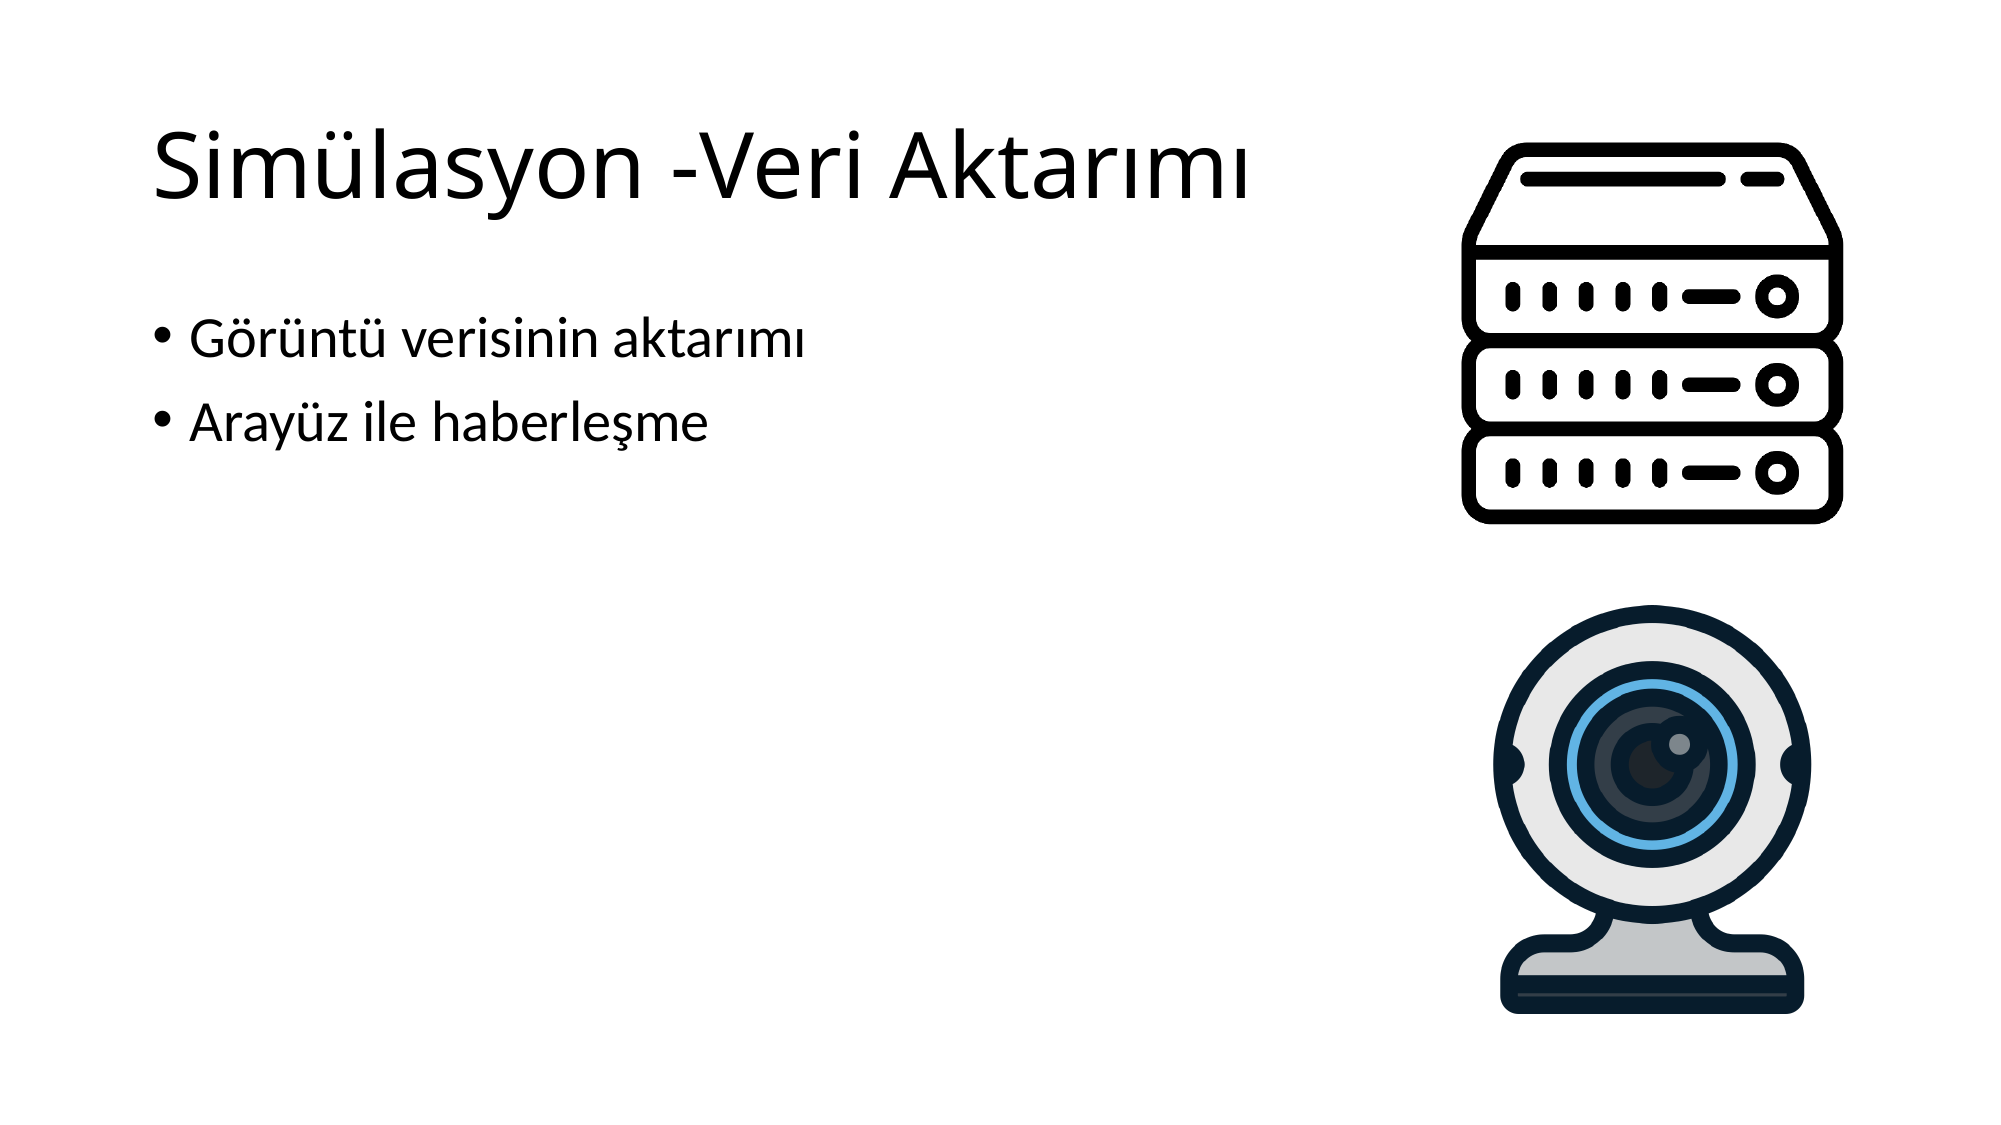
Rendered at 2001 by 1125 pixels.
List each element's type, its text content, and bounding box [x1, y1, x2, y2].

list Görüntü verisinin aktarımı Arayüz ile haberleşme [137, 299, 1863, 1014]
title Simülasyon -Veri Aktarımı [137, 59, 1863, 278]
picture [1448, 605, 1856, 1014]
picture [1417, 98, 1887, 568]
